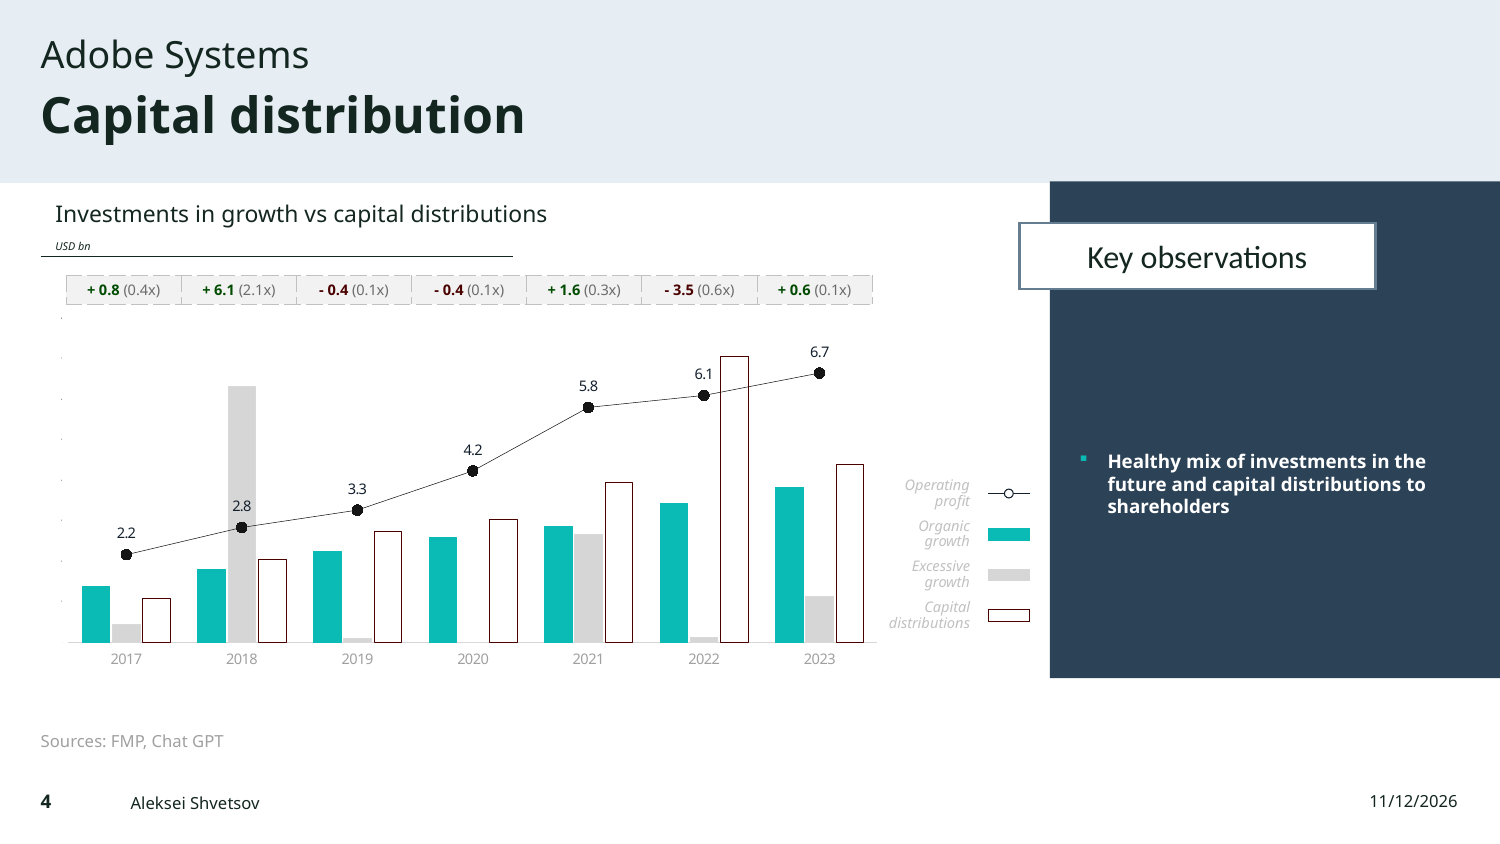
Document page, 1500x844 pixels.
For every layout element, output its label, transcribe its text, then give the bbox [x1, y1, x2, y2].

list Sources: FMP, Chat GPT [40, 727, 1458, 757]
title Capital distribution [40, 81, 1458, 153]
table_header + 6.1 (2.1x) [181, 276, 296, 304]
table_header + 0.6 (0.1x) [757, 276, 872, 304]
chart [43, 310, 895, 677]
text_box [869, 478, 1030, 509]
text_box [40, 192, 584, 257]
table_header - 0.4 (0.1x) [296, 276, 412, 304]
slide_number 4 [40, 782, 100, 824]
text_box Key observations [1018, 222, 1377, 290]
table_header - 0.4 (0.1x) [412, 276, 527, 304]
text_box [869, 560, 1030, 590]
table_header + 1.6 (0.3x) [527, 276, 642, 304]
text_box Healthy mix of investments in the future and capital distributions to shareholders [1049, 288, 1459, 679]
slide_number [1310, 782, 1458, 824]
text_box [869, 519, 1030, 549]
table_header - 3.5 (0.6x) [642, 276, 757, 304]
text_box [869, 600, 1030, 631]
footer Aleksei Shvetsov [115, 782, 622, 824]
table_header + 0.8 (0.4x) [66, 276, 181, 304]
list Adobe Systems [40, 33, 1458, 81]
